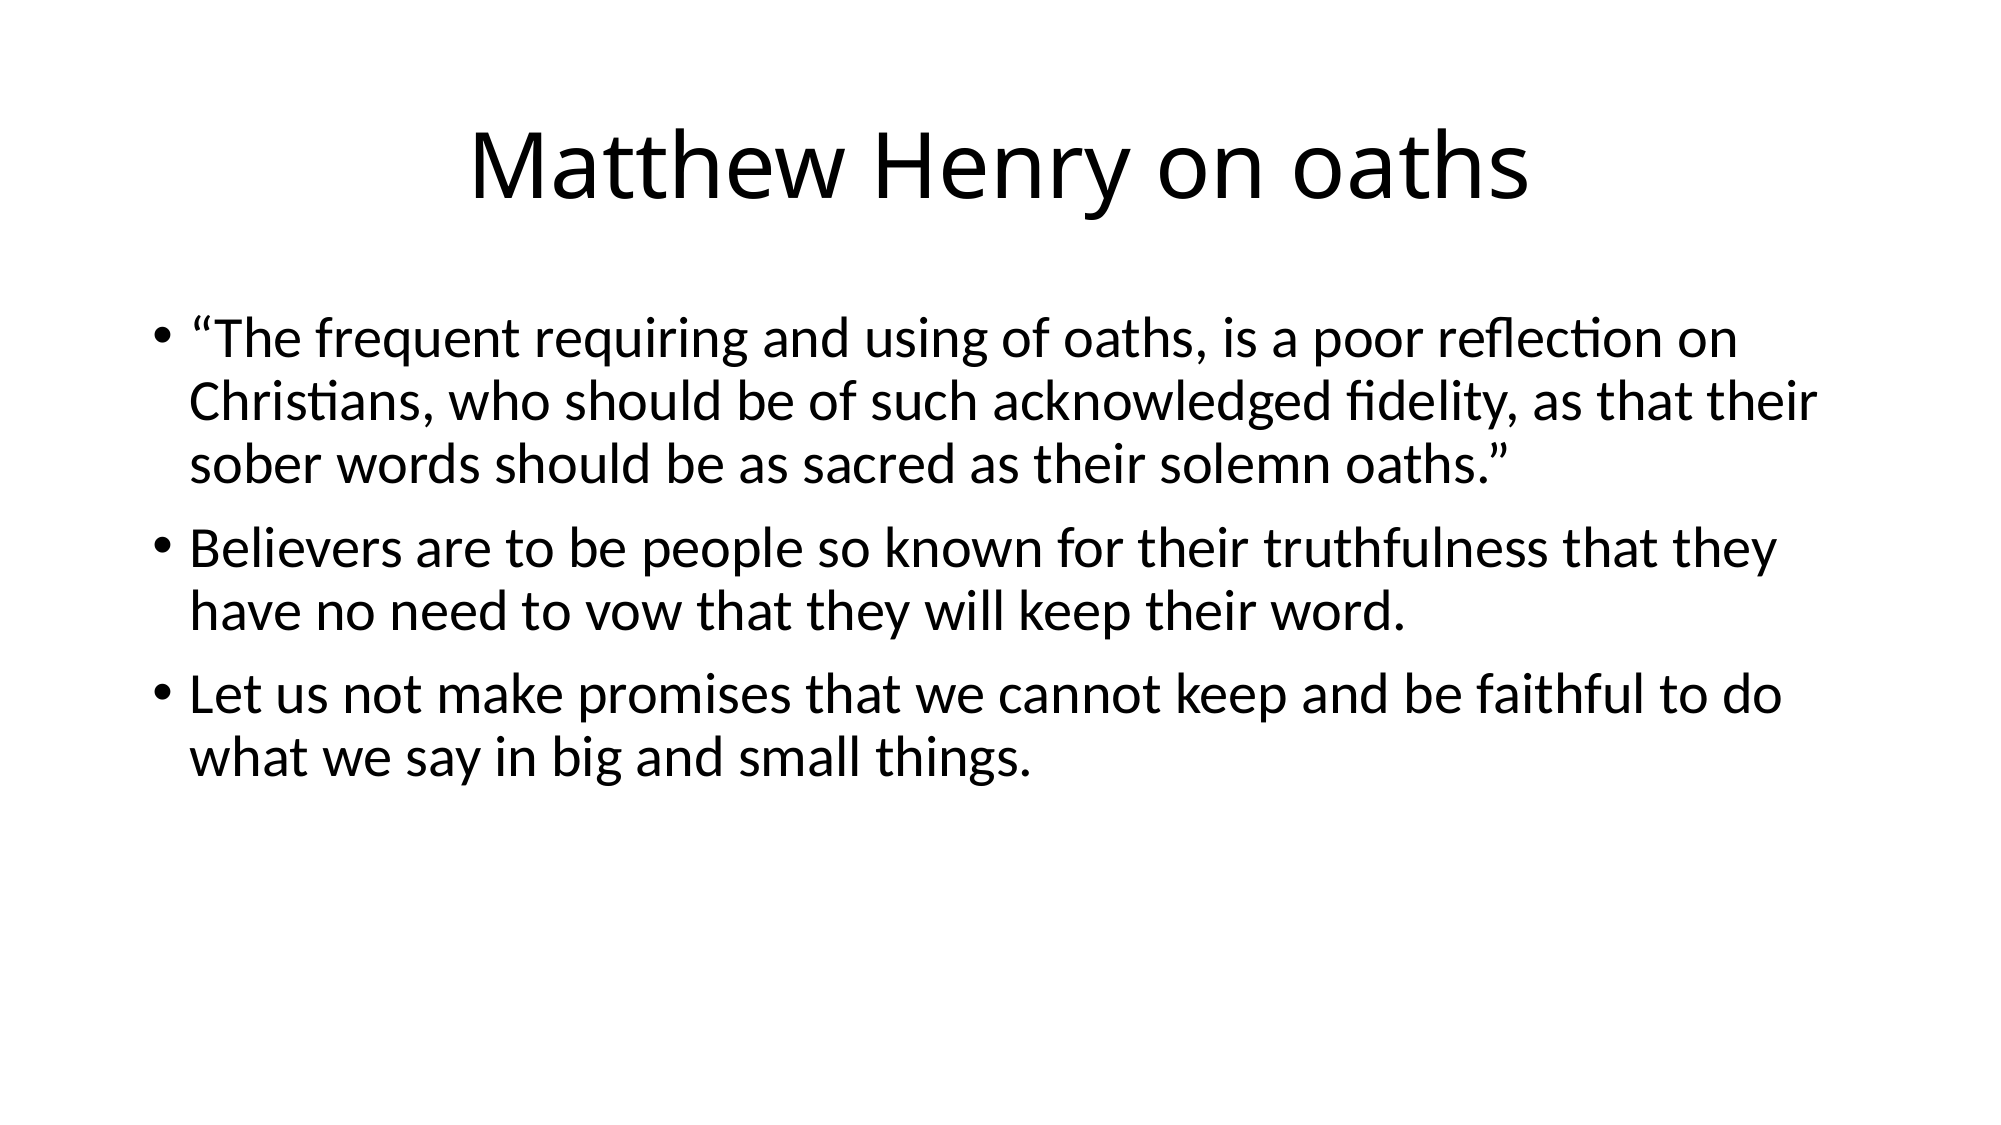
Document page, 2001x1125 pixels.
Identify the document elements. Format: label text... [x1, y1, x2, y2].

title Matthew Henry on oaths [137, 59, 1863, 278]
list “The frequent requiring and using of oaths, is a poor reflection on Christians, who should be of such acknowledged fidelity, as that their sober words should be as sacred as their solemn oaths.” Believers are to be people so known for their truthfulness that they have no need to vow that they will keep their word. Let us not make promises that we cannot keep and be faithful to do what we say in big and small things. [137, 299, 1863, 1014]
